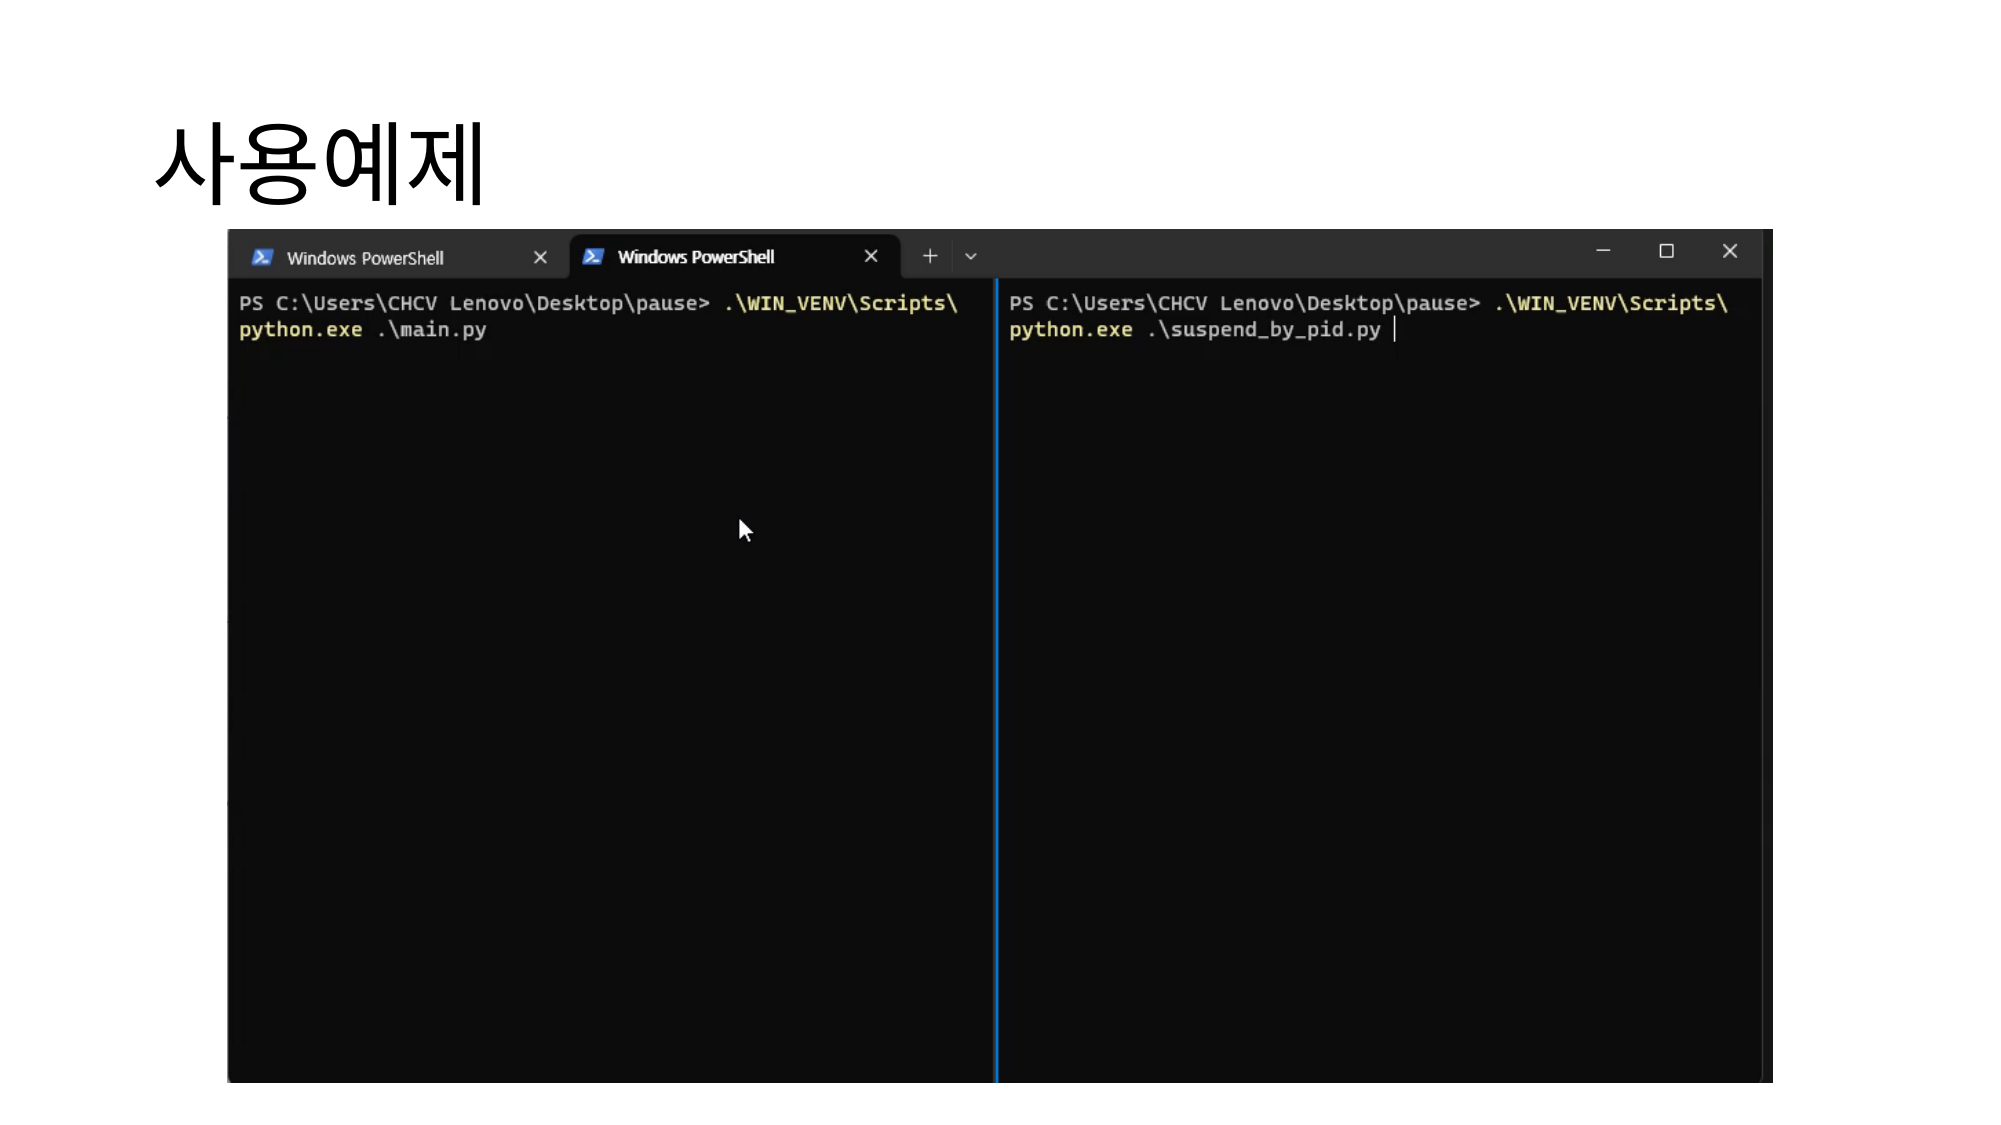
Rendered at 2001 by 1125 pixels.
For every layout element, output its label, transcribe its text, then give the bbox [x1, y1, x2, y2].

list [226, 228, 1774, 1084]
title 사용예제 [137, 59, 1863, 278]
